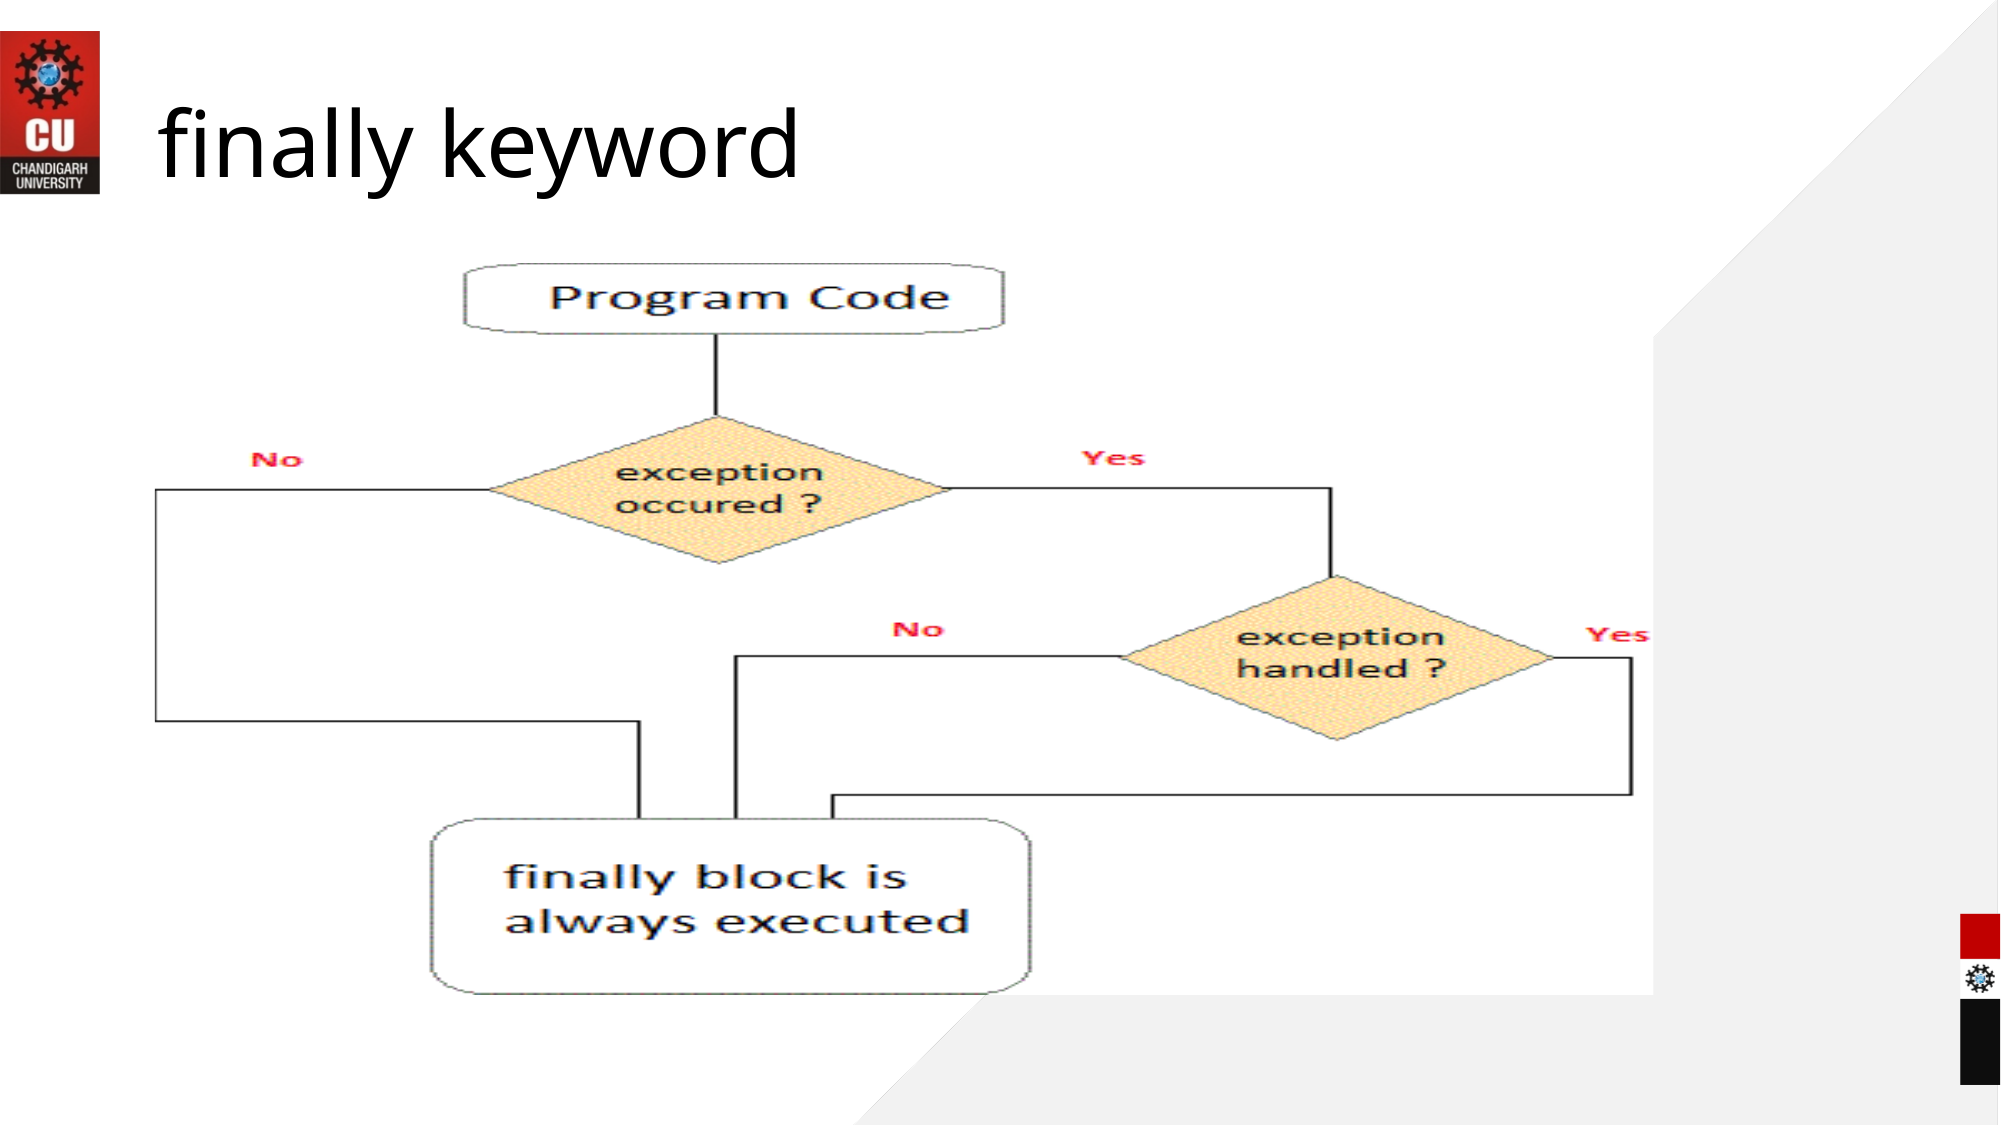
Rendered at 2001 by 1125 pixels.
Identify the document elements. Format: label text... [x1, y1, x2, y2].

text_box [154, 263, 1654, 995]
title finally keyword [155, 50, 1547, 242]
picture [0, 0, 2001, 1125]
